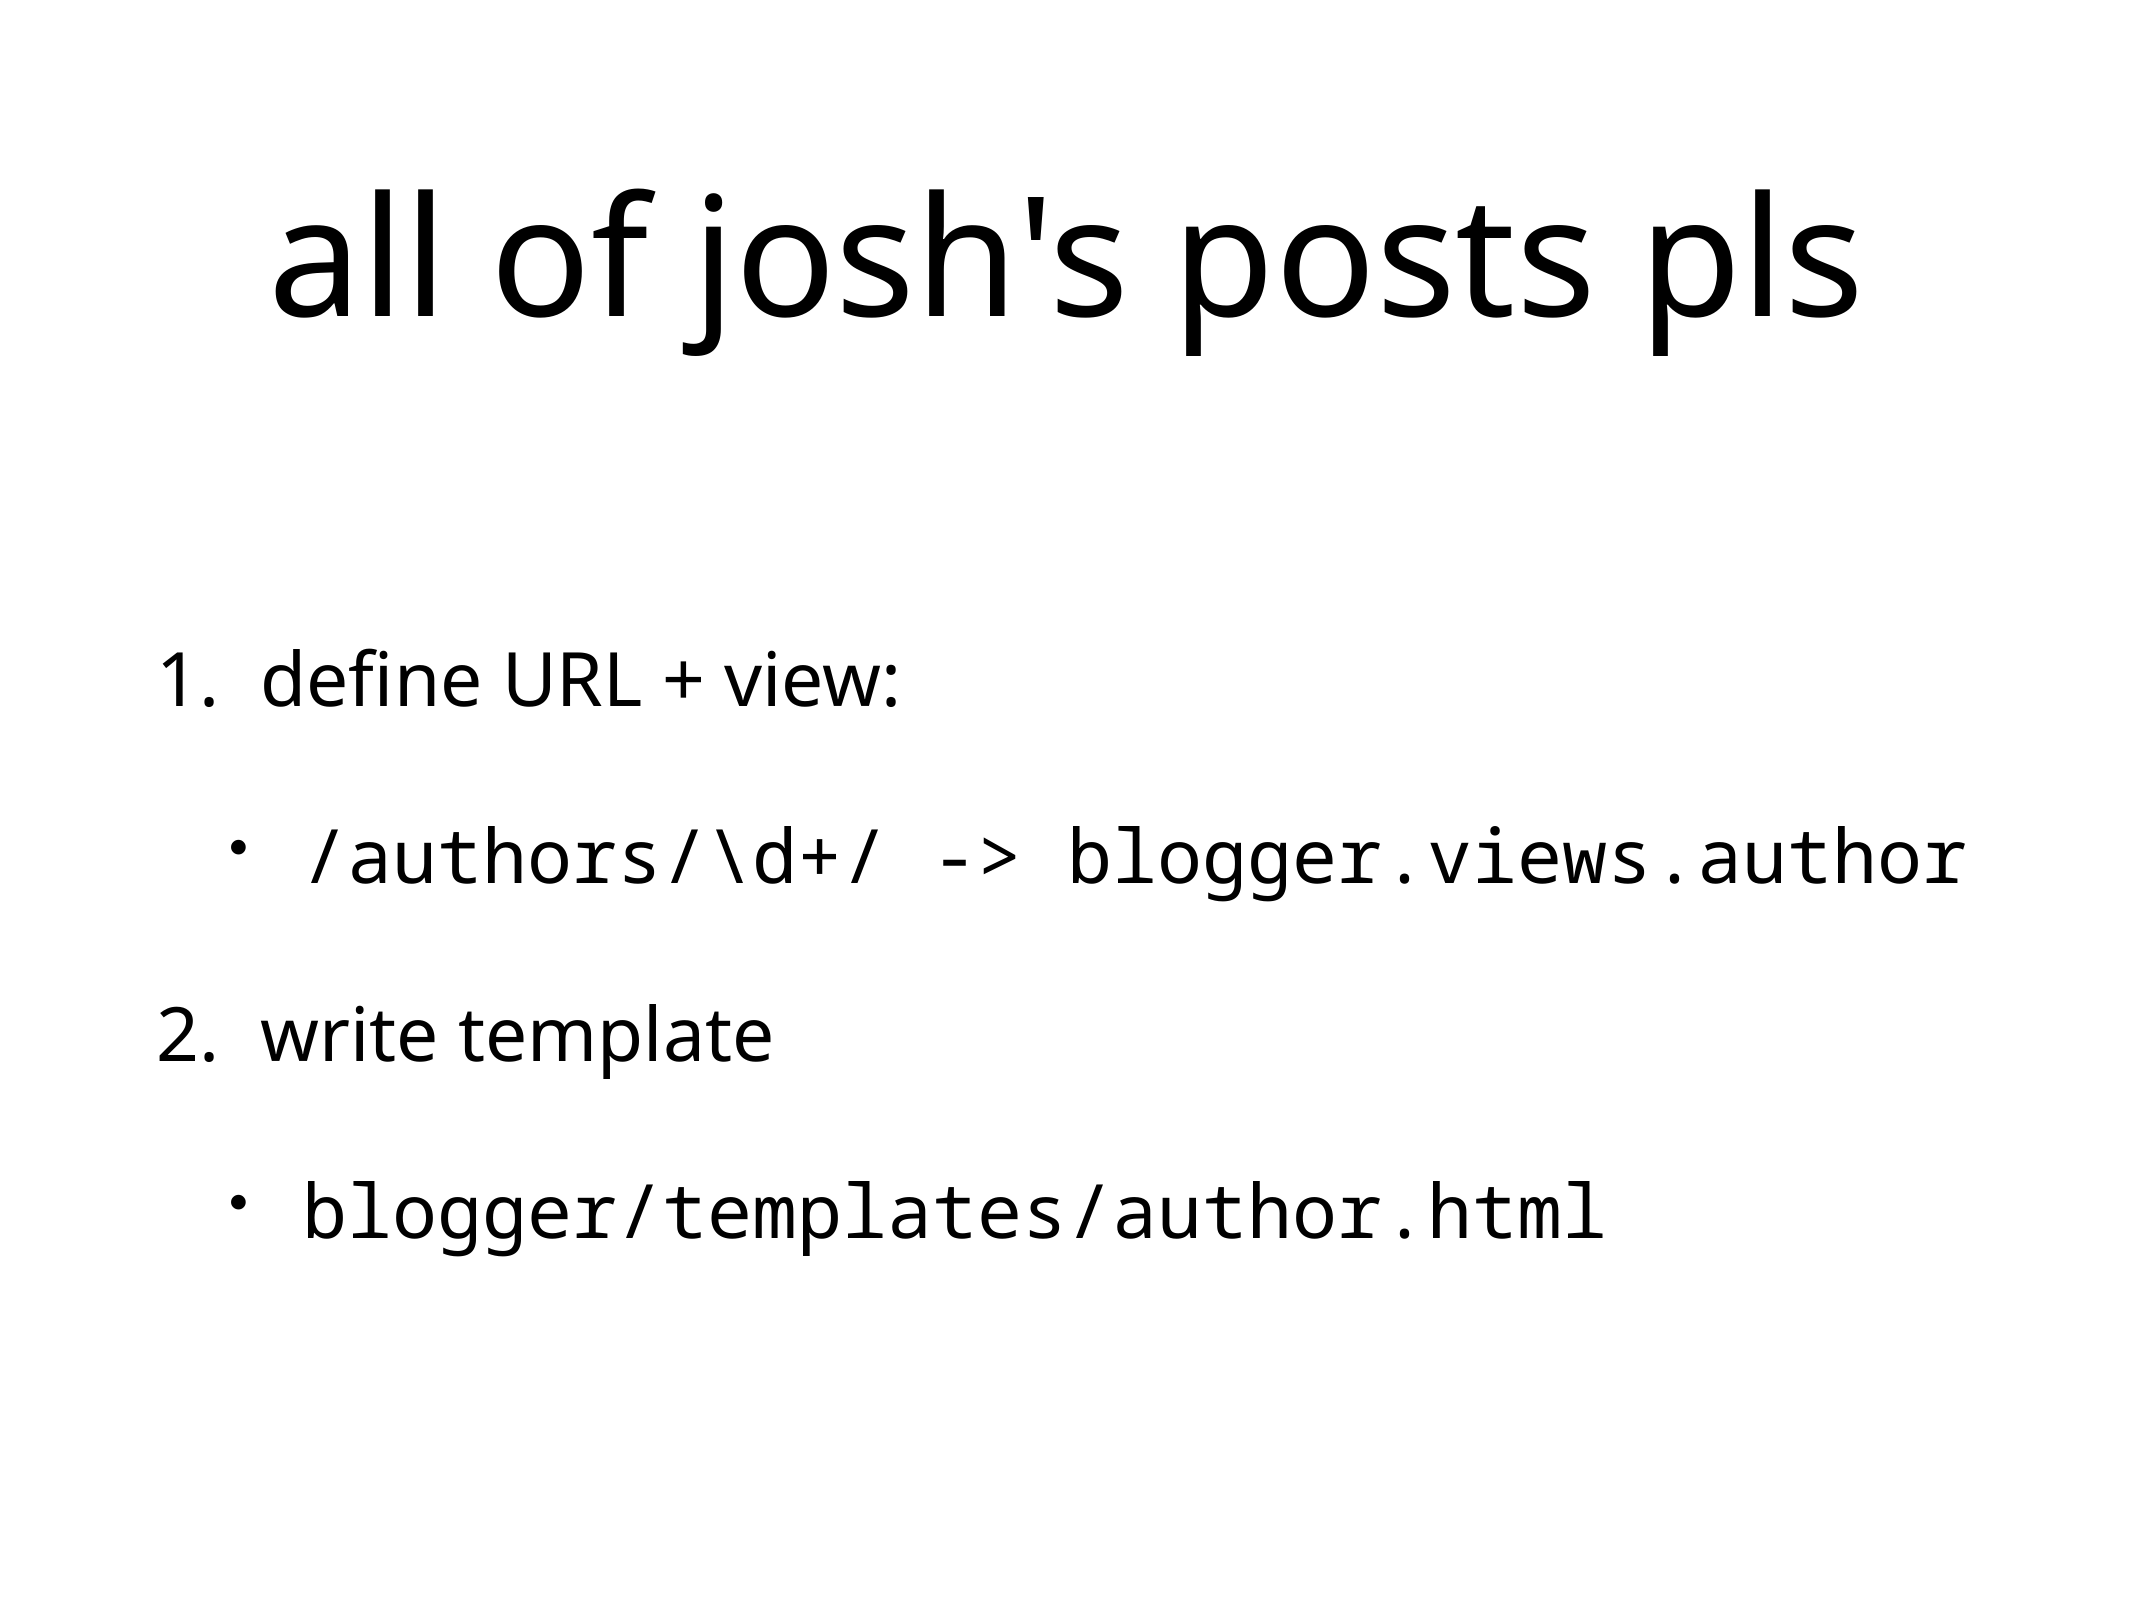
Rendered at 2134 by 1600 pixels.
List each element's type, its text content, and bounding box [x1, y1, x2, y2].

list define URL + view: /authors/\d+/ -> blogger.views.author write template blogger/templates/author.html [155, 426, 1978, 1459]
title all of josh's posts pls [155, 72, 1978, 426]
